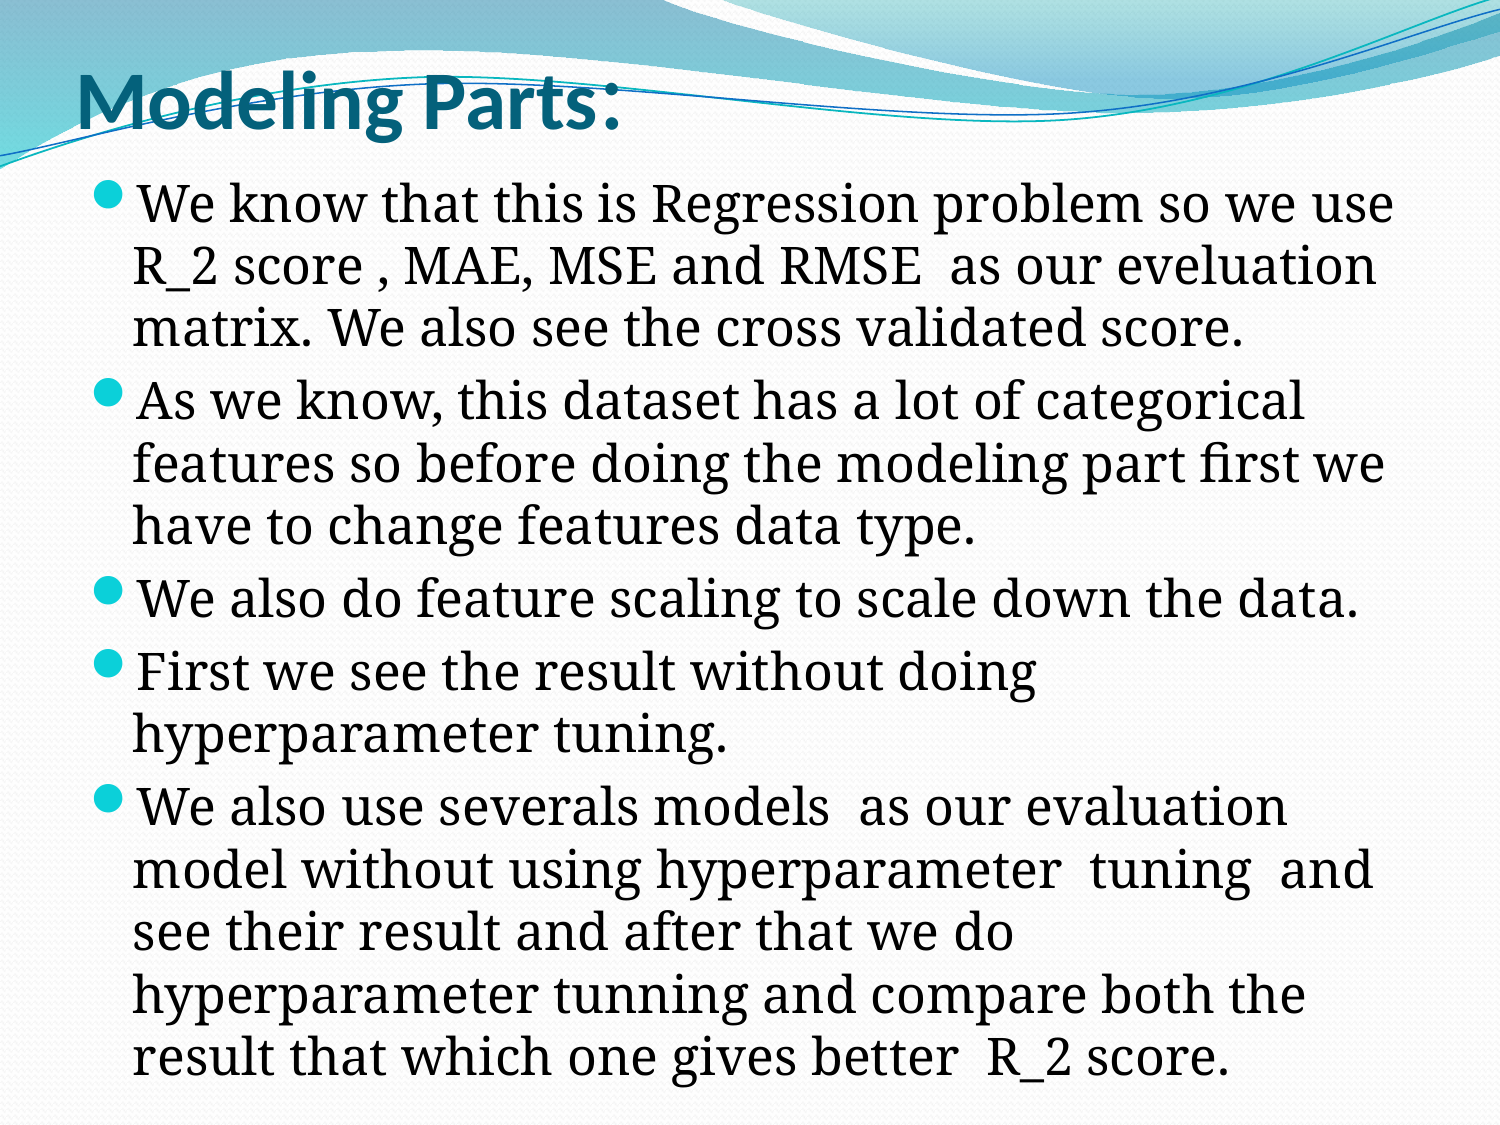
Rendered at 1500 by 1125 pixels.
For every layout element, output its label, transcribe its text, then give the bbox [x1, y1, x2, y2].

list We know that this is Regression problem so we use R_2 score , MAE, MSE and RMSE as our eveluation matrix. We also see the cross validated score. As we know, this dataset has a lot of categorical features so before doing the modeling part first we have to change features data type. We also do feature scaling to scale down the data. First we see the result without doing hyperparameter tuning. We also use severals models as our evaluation model without using hyperparameter tuning and see their result and after that we do hyperparameter tunning and compare both the result that which one gives better R_2 score. [75, 162, 1425, 1125]
title Modeling Parts: [75, 0, 1425, 150]
